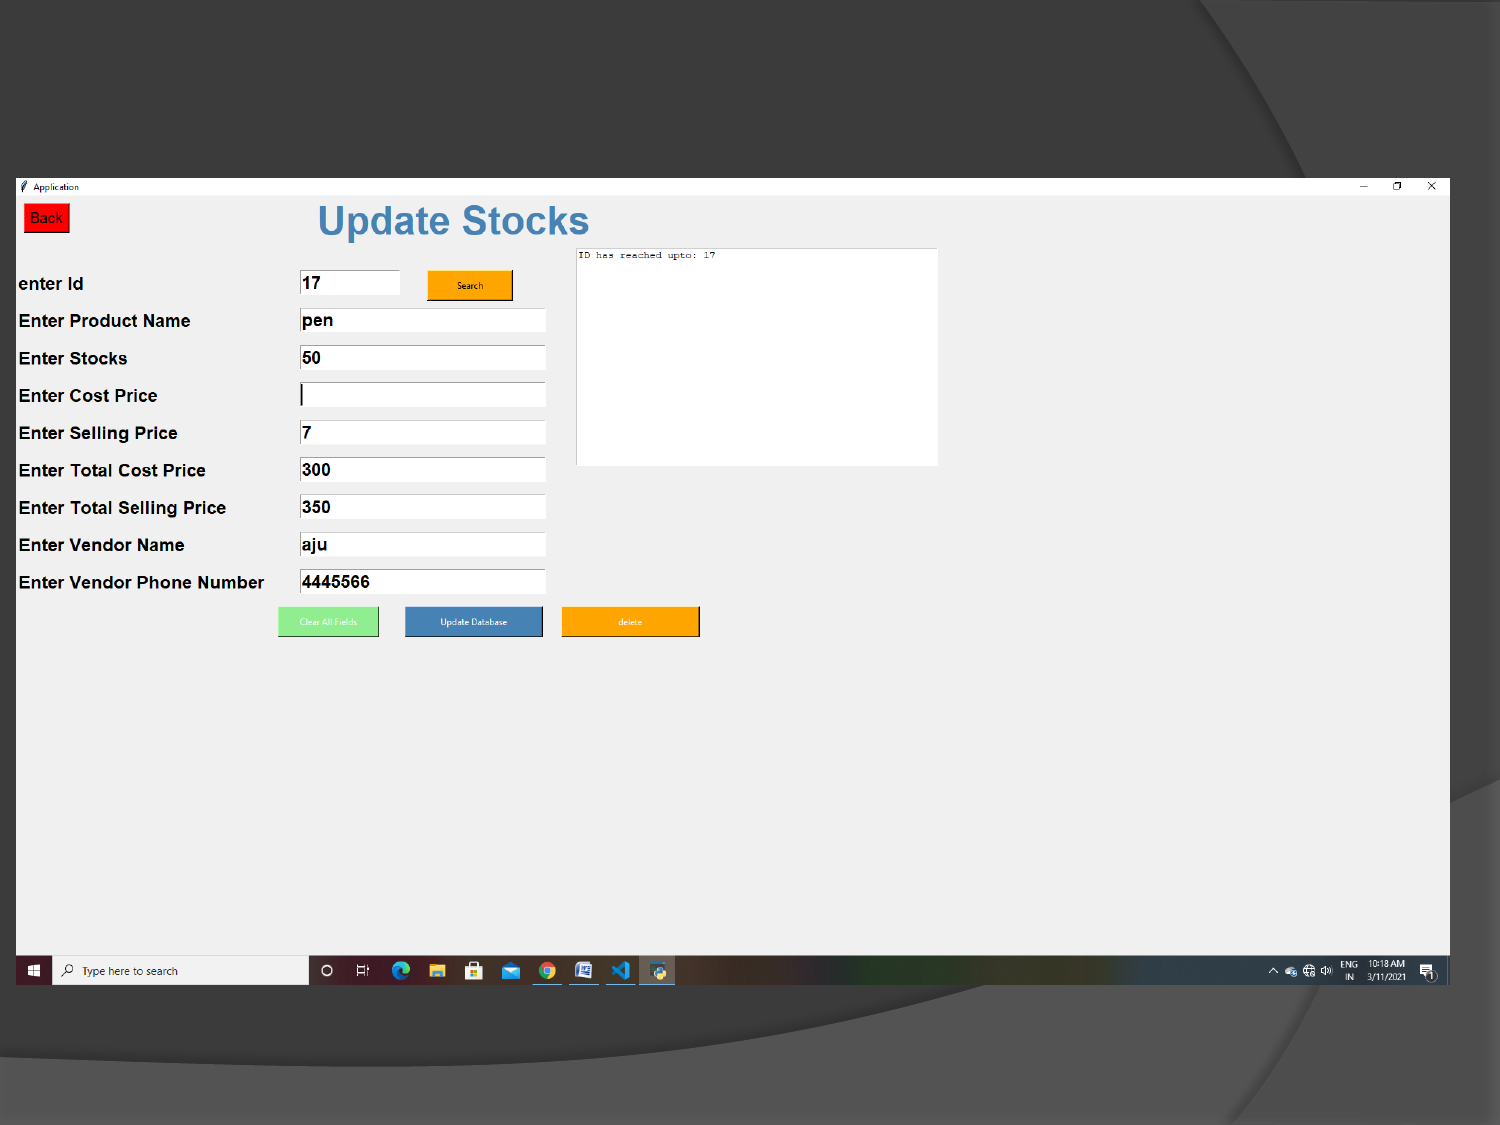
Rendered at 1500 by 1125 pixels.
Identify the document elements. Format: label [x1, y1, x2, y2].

picture [16, 177, 1451, 985]
